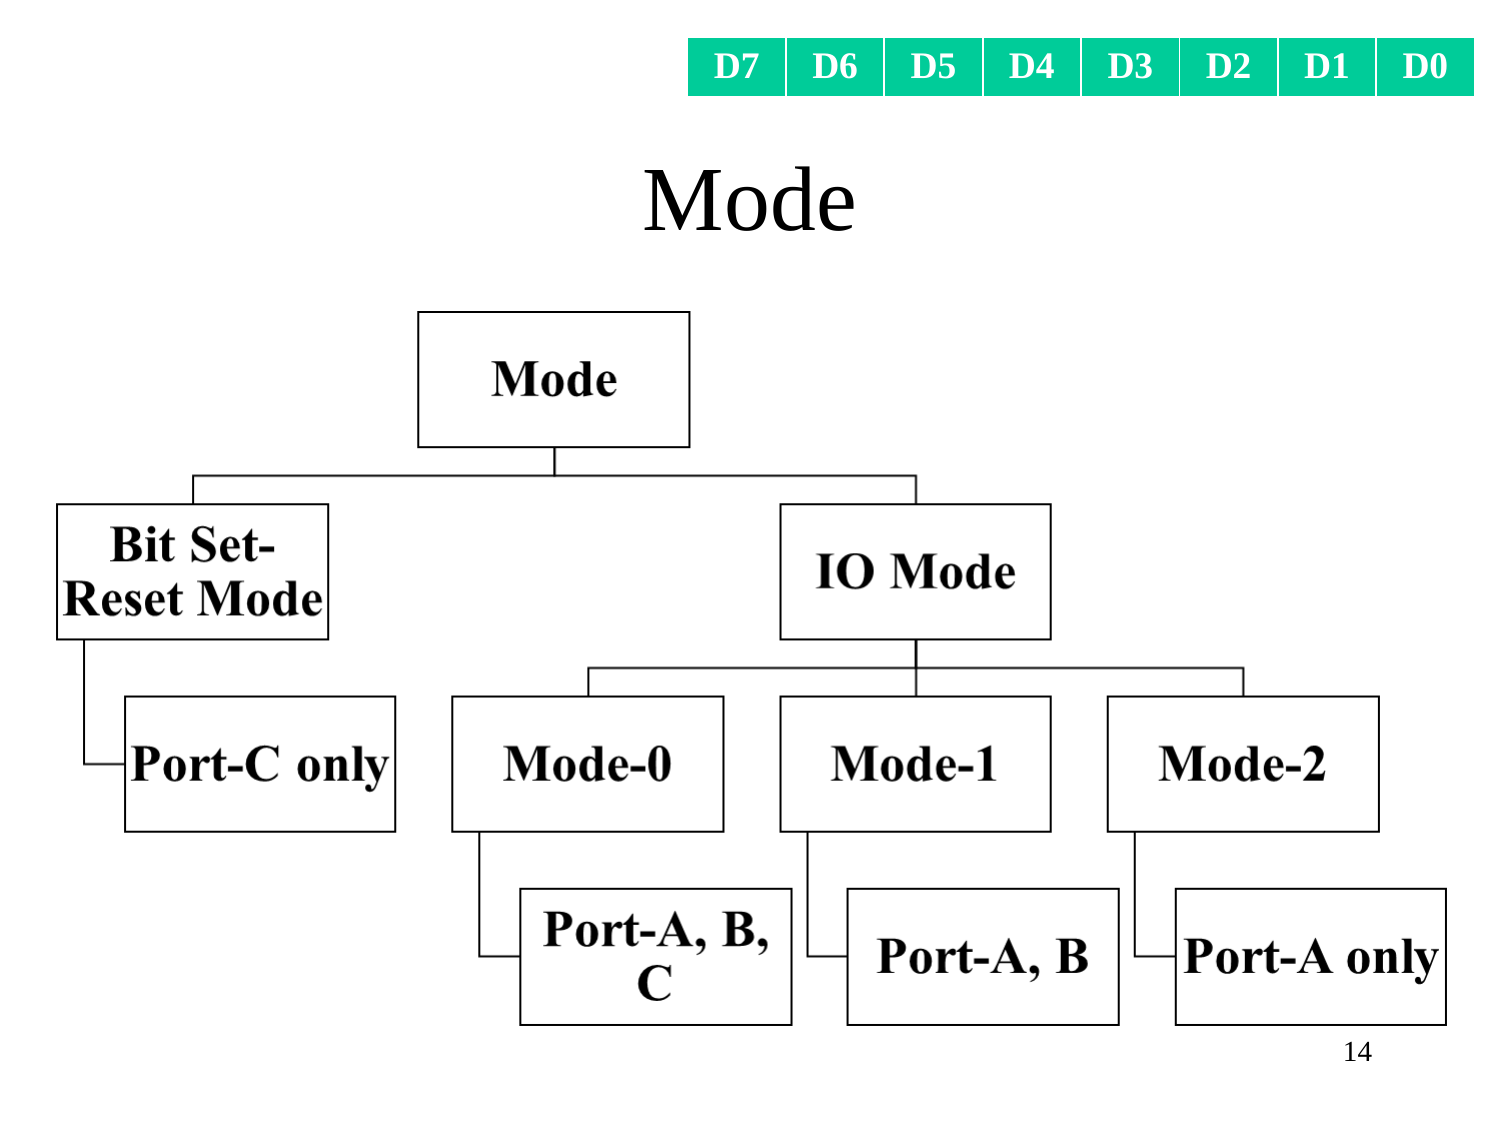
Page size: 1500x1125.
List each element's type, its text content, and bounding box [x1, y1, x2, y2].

text_box ‹#› [1074, 1049, 1388, 1100]
table_header D4 [984, 38, 1080, 96]
table_header D5 [885, 38, 982, 96]
table_header D7 [688, 38, 785, 96]
table_header D6 [787, 38, 883, 96]
table_header D2 [1180, 38, 1277, 96]
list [4, 311, 1500, 1042]
table_header D0 [1377, 38, 1474, 96]
table_header D3 [1082, 38, 1179, 96]
table_header D1 [1279, 38, 1375, 96]
title Mode [112, 99, 1388, 288]
